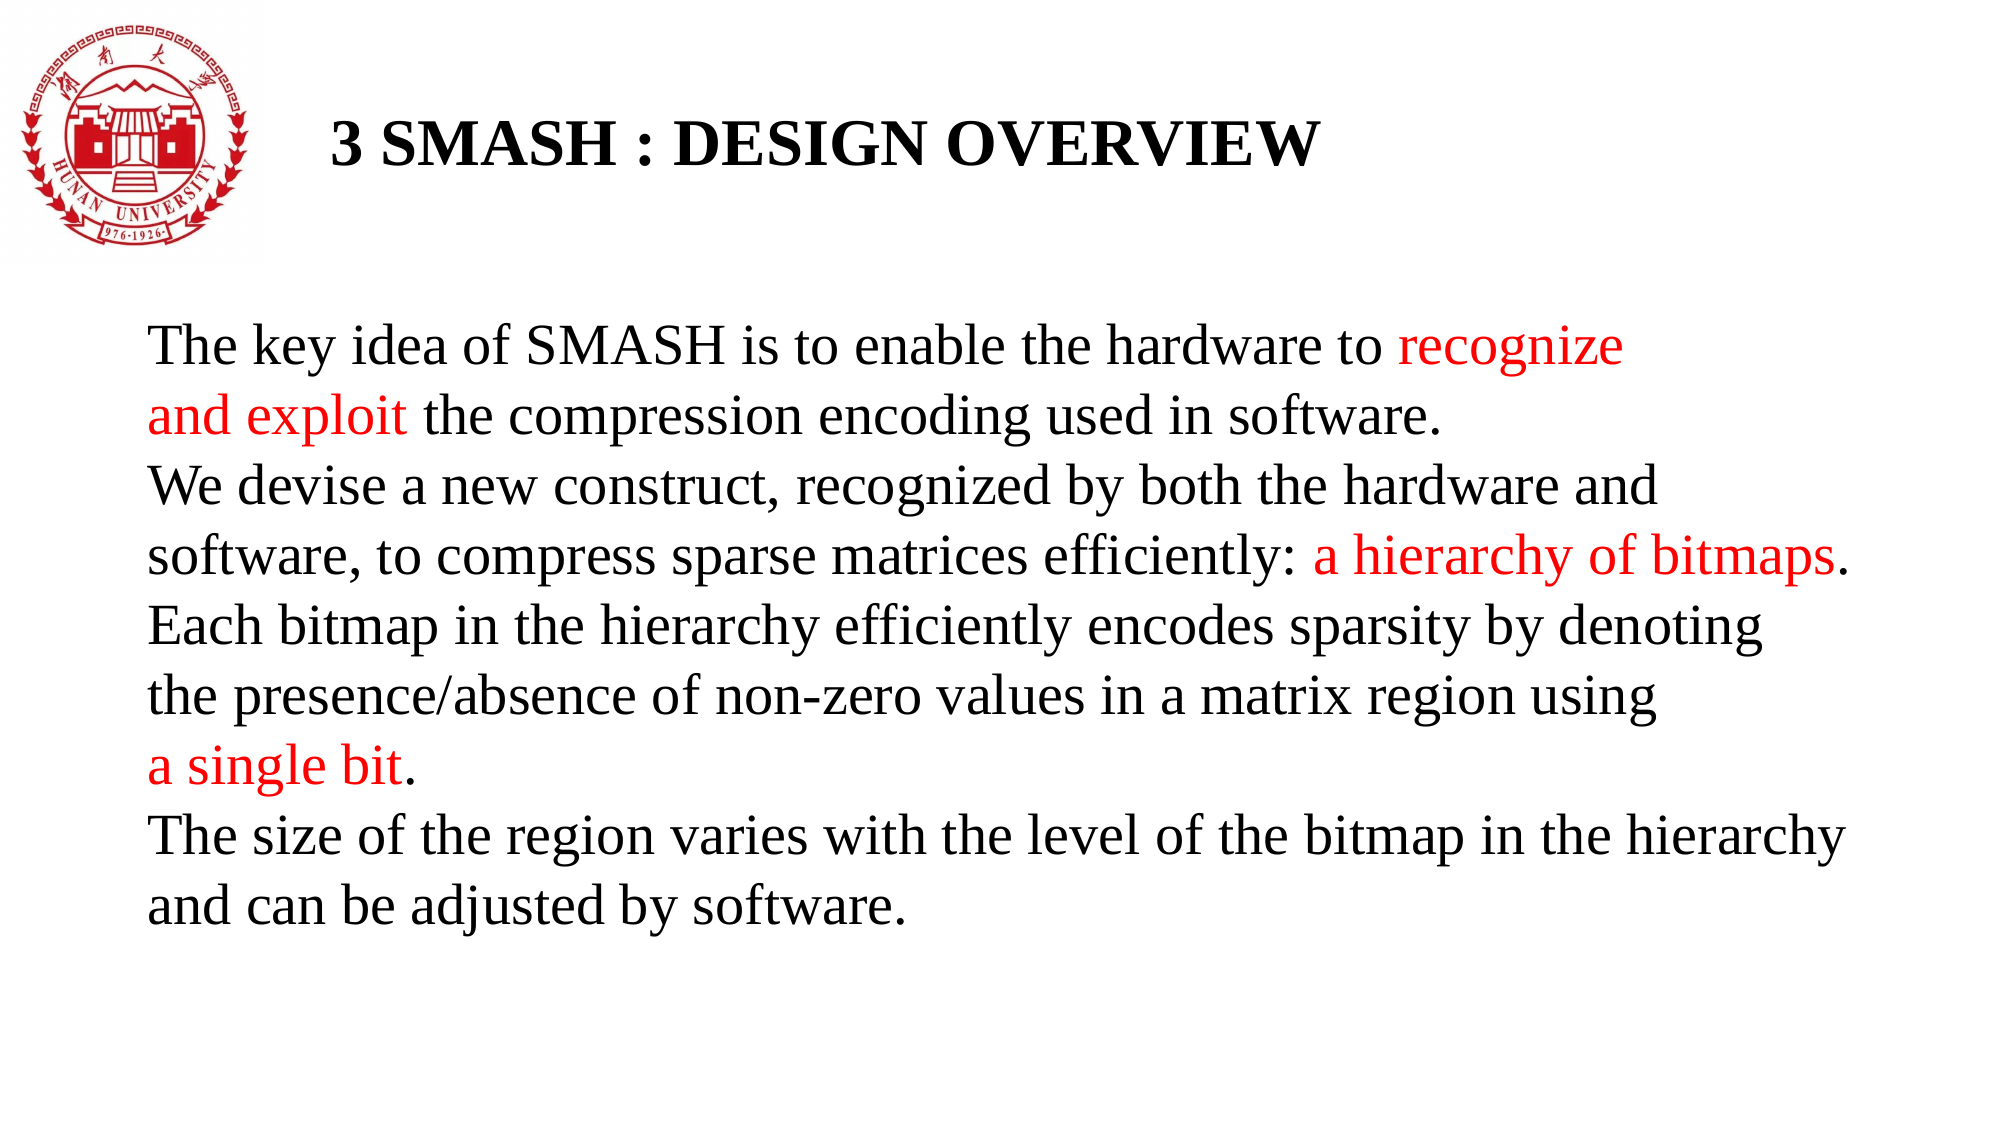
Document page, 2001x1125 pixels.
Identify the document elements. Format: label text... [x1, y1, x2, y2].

text_box 3 SMASH : DESIGN OVERVIEW [315, 91, 1980, 187]
text_box The key idea of SMASH is to enable the hardware to recognize and exploit the compression encoding used in software. We devise a new construct, recognized by both the hardware and software, to compress sparse matrices efficiently: a hierarchy of bitmaps. Each bitmap in the hierarchy efficiently encodes sparsity by denoting the presence/absence of non-zero values in a matrix region using a single bit. The size of the region varies with the level of the bitmap in the hierarchy and can be adjusted by software. [132, 298, 1868, 944]
picture [0, 0, 270, 270]
